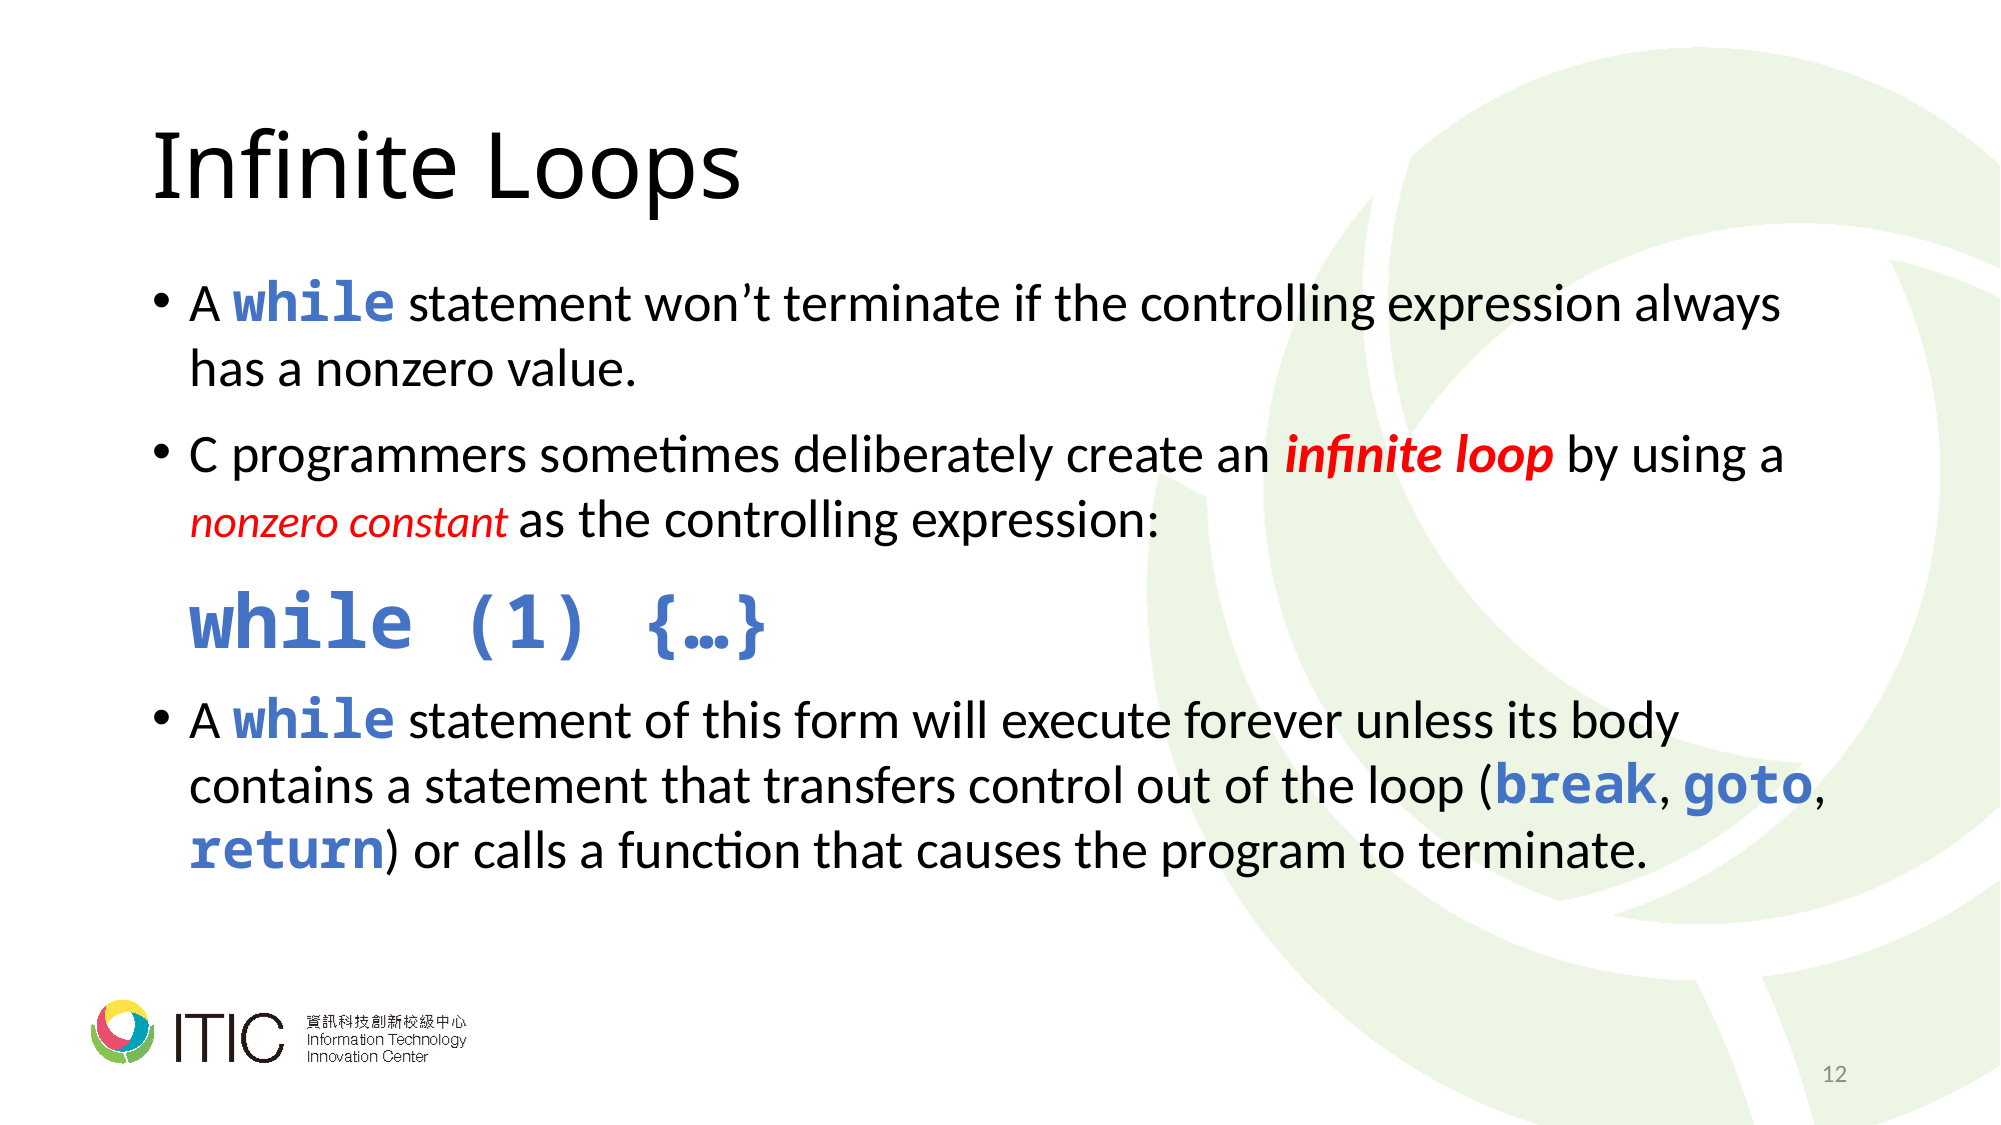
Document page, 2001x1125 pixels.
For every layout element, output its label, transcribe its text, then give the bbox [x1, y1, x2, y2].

list A while statement won’t terminate if the controlling expression always has a nonzero value. C programmers sometimes deliberately create an infinite loop by using a nonzero constant as the controlling expression: while (1) {…} A while statement of this form will execute forever unless its body contains a statement that transfers control out of the loop (break, goto, return) or calls a function that causes the program to terminate. [137, 259, 1863, 974]
slide_number 12 [1412, 1042, 1863, 1103]
picture [0, 0, 2001, 1125]
title Infinite Loops [137, 59, 1863, 259]
